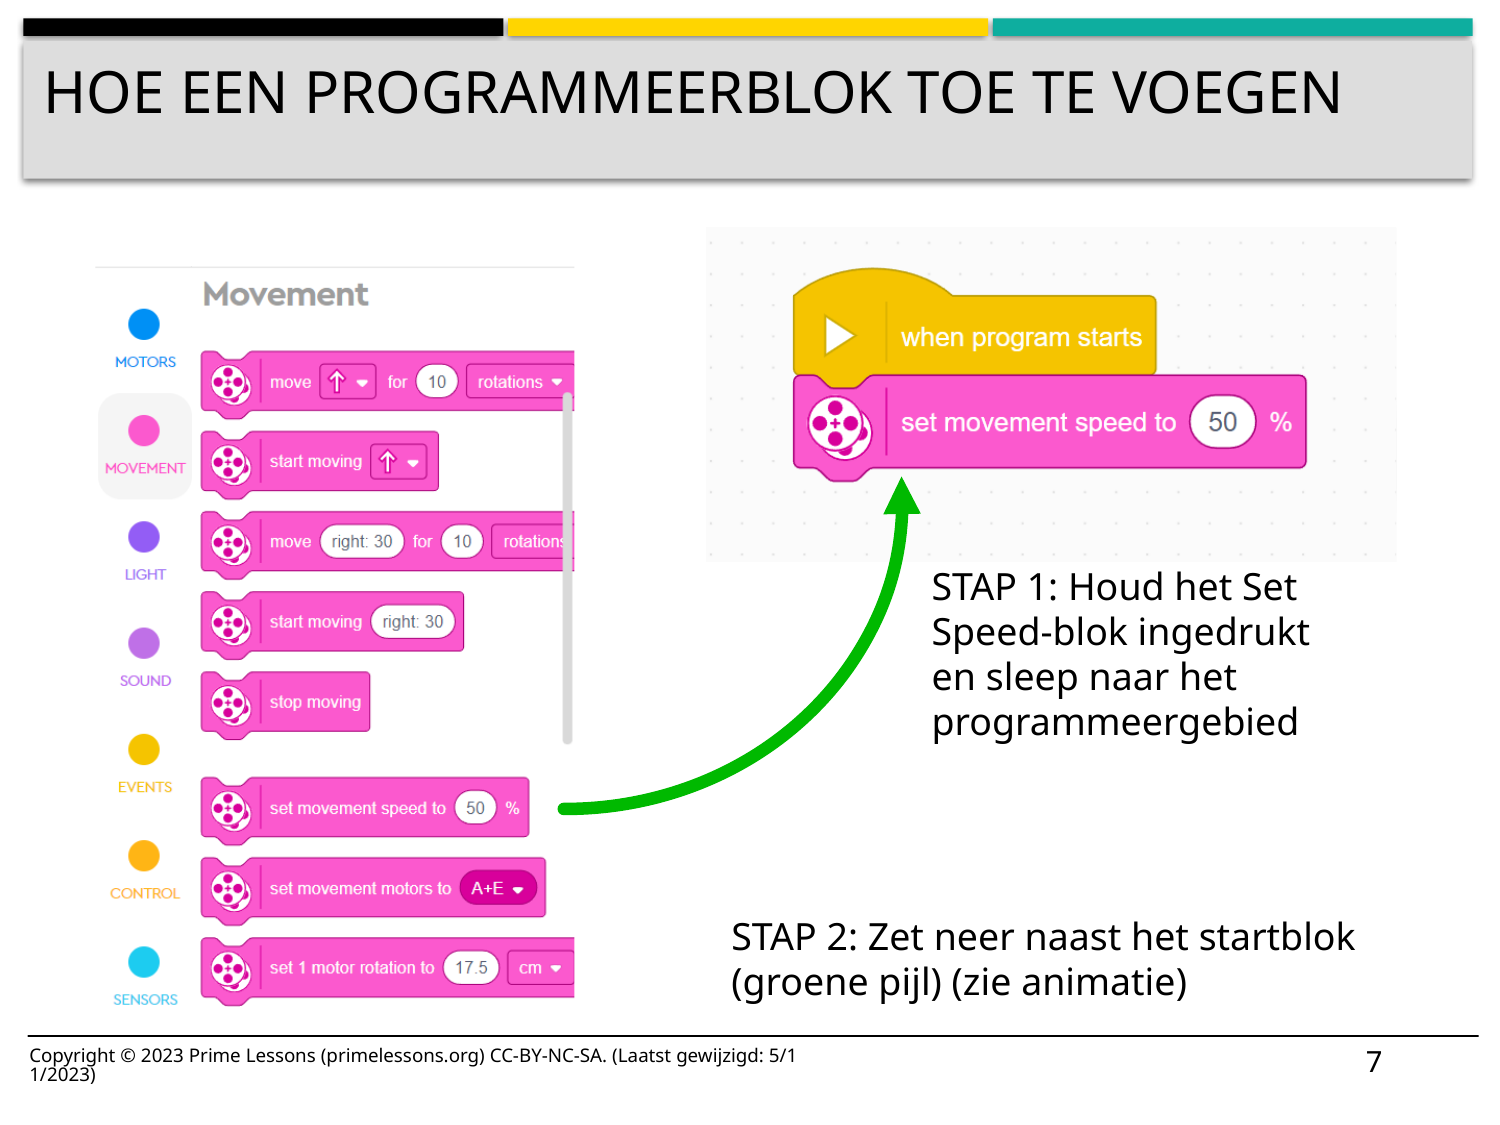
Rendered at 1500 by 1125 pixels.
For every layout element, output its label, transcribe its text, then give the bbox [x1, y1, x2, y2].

slide_number 7 [1351, 1036, 1478, 1097]
picture [94, 265, 576, 1036]
text_box STAP 2: Zet neer naast het startblok (groene pijl) (zie animatie) [716, 905, 1378, 1011]
footer Copyright © 2023 Prime Lessons (primelessons.org) CC-BY-NC-SA. (Laatst gewijzigd: 5/11/2023) [14, 1036, 814, 1097]
picture [705, 227, 1397, 563]
text_box [580, 490, 894, 810]
text_box STAP 1: Houd het Set Speed-blok ingedrukt en sleep naar het programmeergebied [916, 573, 1339, 751]
title Hoe een programmeerblok toe te voegen [28, 48, 1464, 172]
